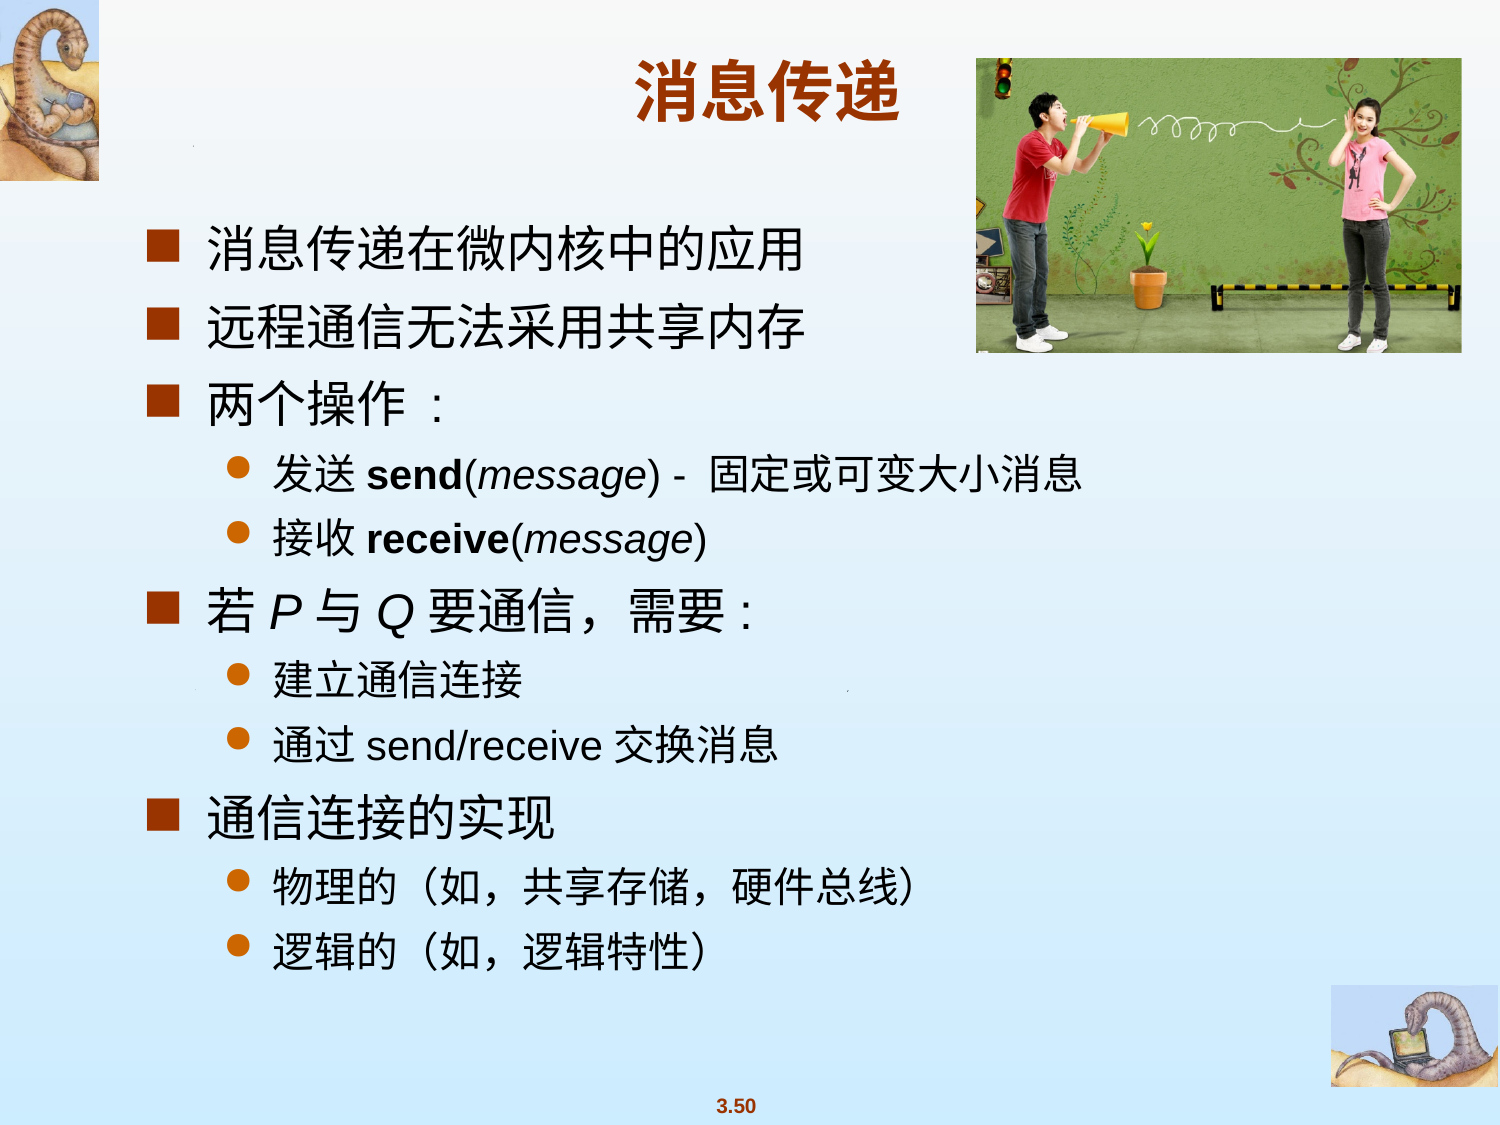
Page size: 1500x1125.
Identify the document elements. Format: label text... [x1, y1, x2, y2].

title 消息传递 [112, 37, 1438, 138]
list 消息传递在微内核中的应用 远程通信无法采用共享内存 两个操作 : 发送send(message) - 固定或可变大小消息 接收receive(message) 若P与Q要通信，需要: 建立通信连接 通过send/receive交换消息 通信连接的实现 物理的（如，共享存储，硬件总线） 逻辑的（如，逻辑特性） [135, 210, 1342, 946]
picture [0, 0, 99, 181]
picture [1331, 985, 1498, 1087]
picture [976, 58, 1462, 353]
